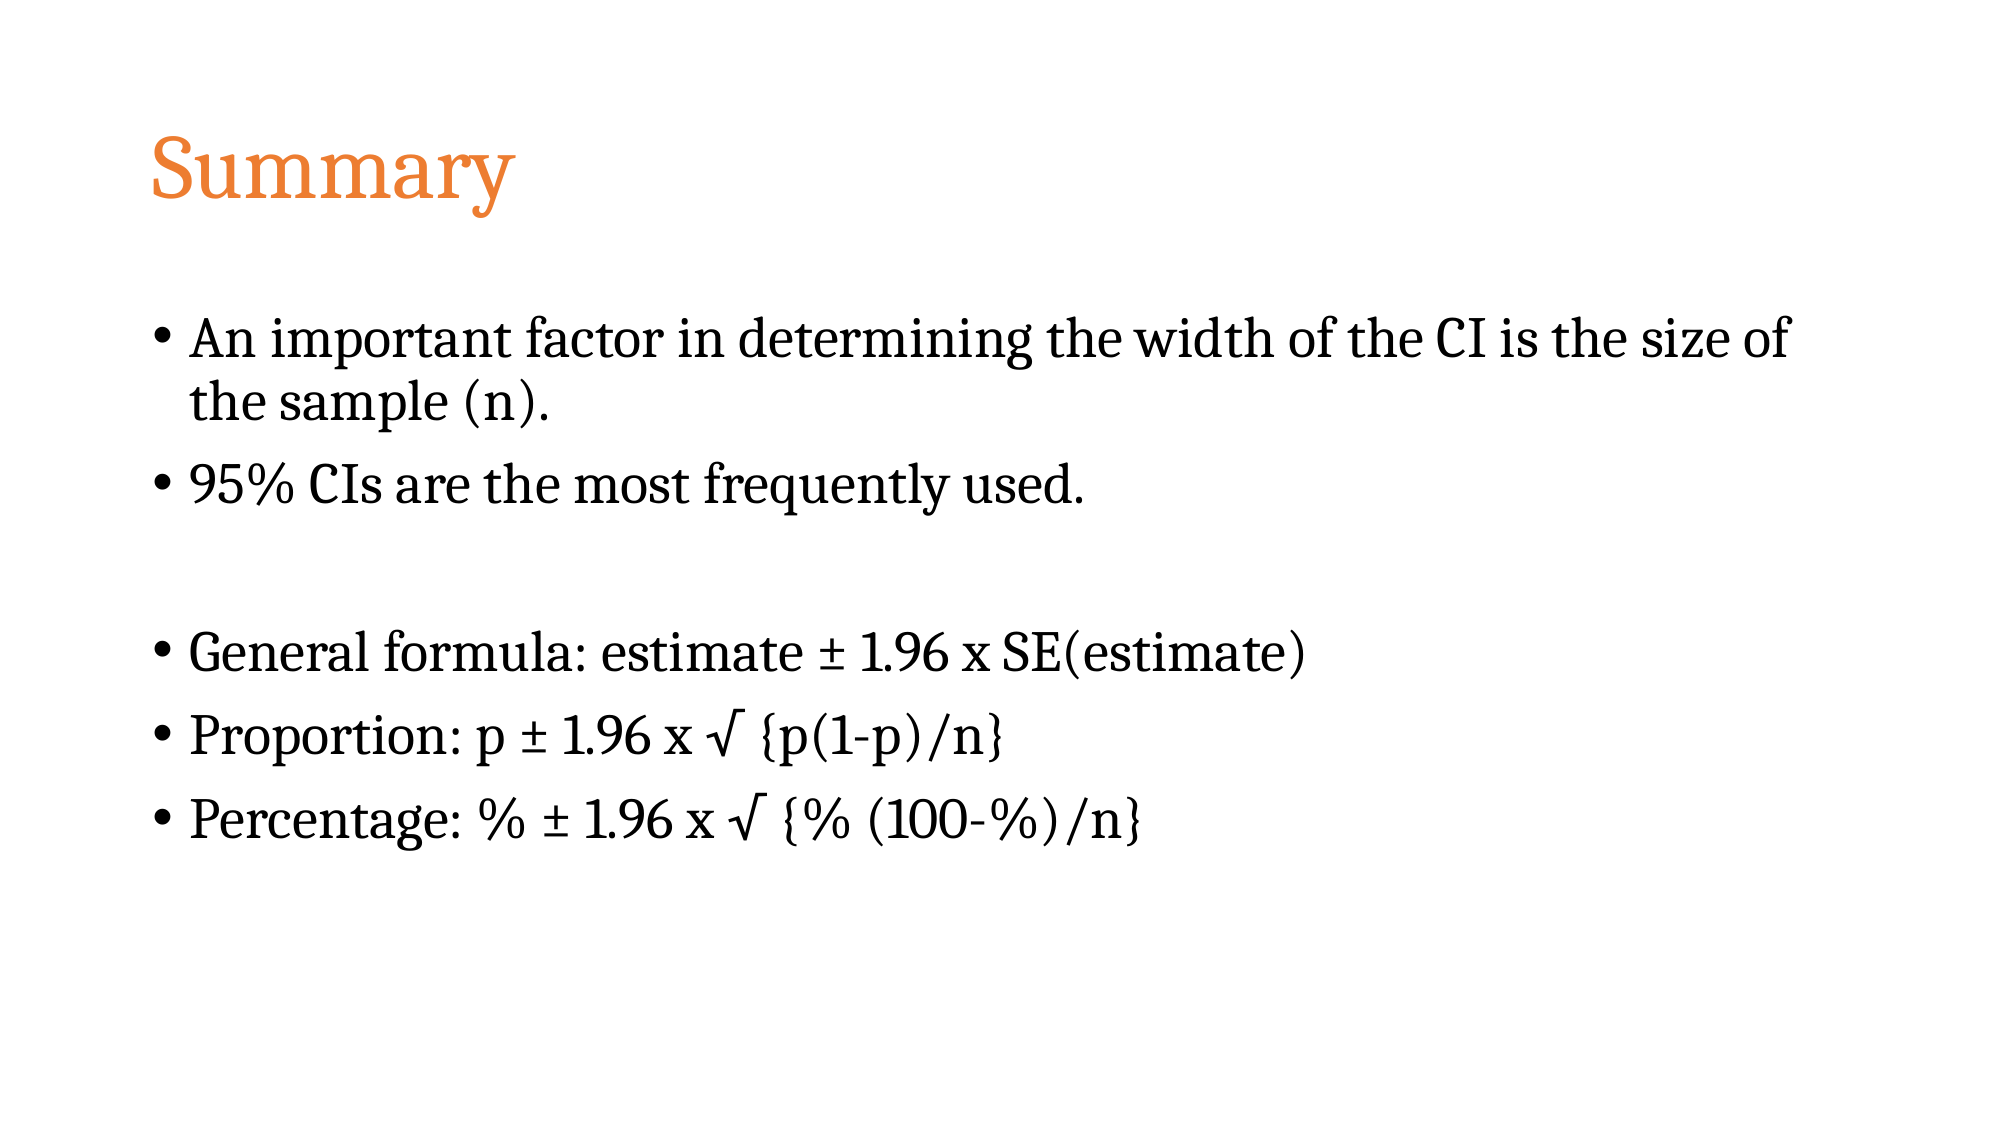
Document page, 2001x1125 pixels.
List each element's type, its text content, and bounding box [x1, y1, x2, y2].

list ﻿An important factor in determining the width of the CI is the size of the sample (n). 95% CIs are the most frequently used. General formula: estimate ± 1.96 x SE(estimate) Proportion: p ± 1.96 x √ {p(1-p)/n} Percentage: % ± 1.96 x √ {% (100-%)/n} [137, 299, 1863, 1014]
title Summary [137, 59, 1863, 278]
